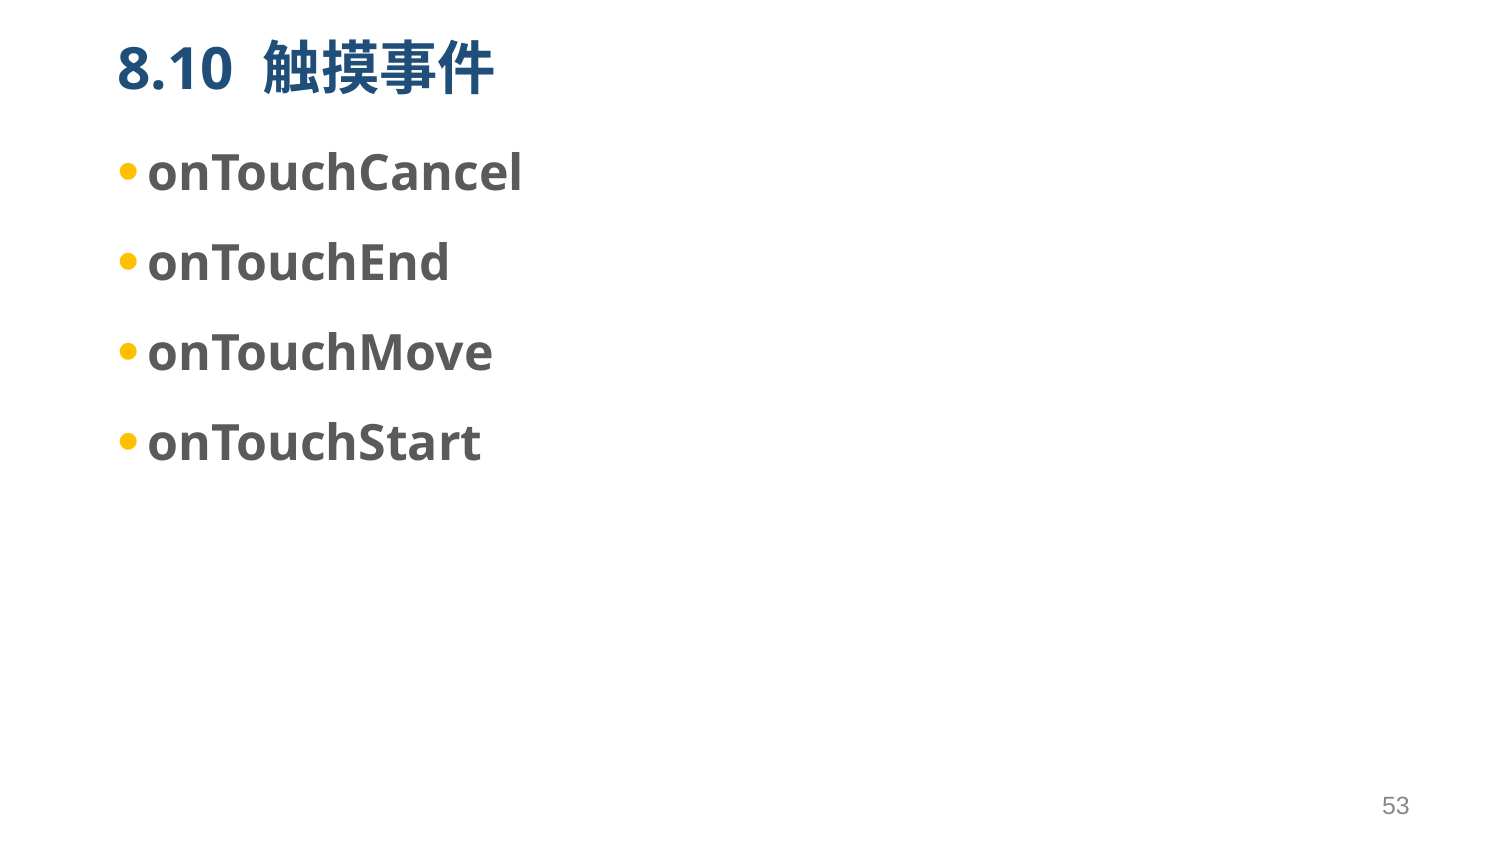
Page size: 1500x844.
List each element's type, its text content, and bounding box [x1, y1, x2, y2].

slide_number 53 [1074, 782, 1425, 827]
title 8.10 触摸事件 [102, 39, 1292, 102]
list onTouchCancel onTouchEnd onTouchMove onTouchStart [102, 102, 1388, 626]
